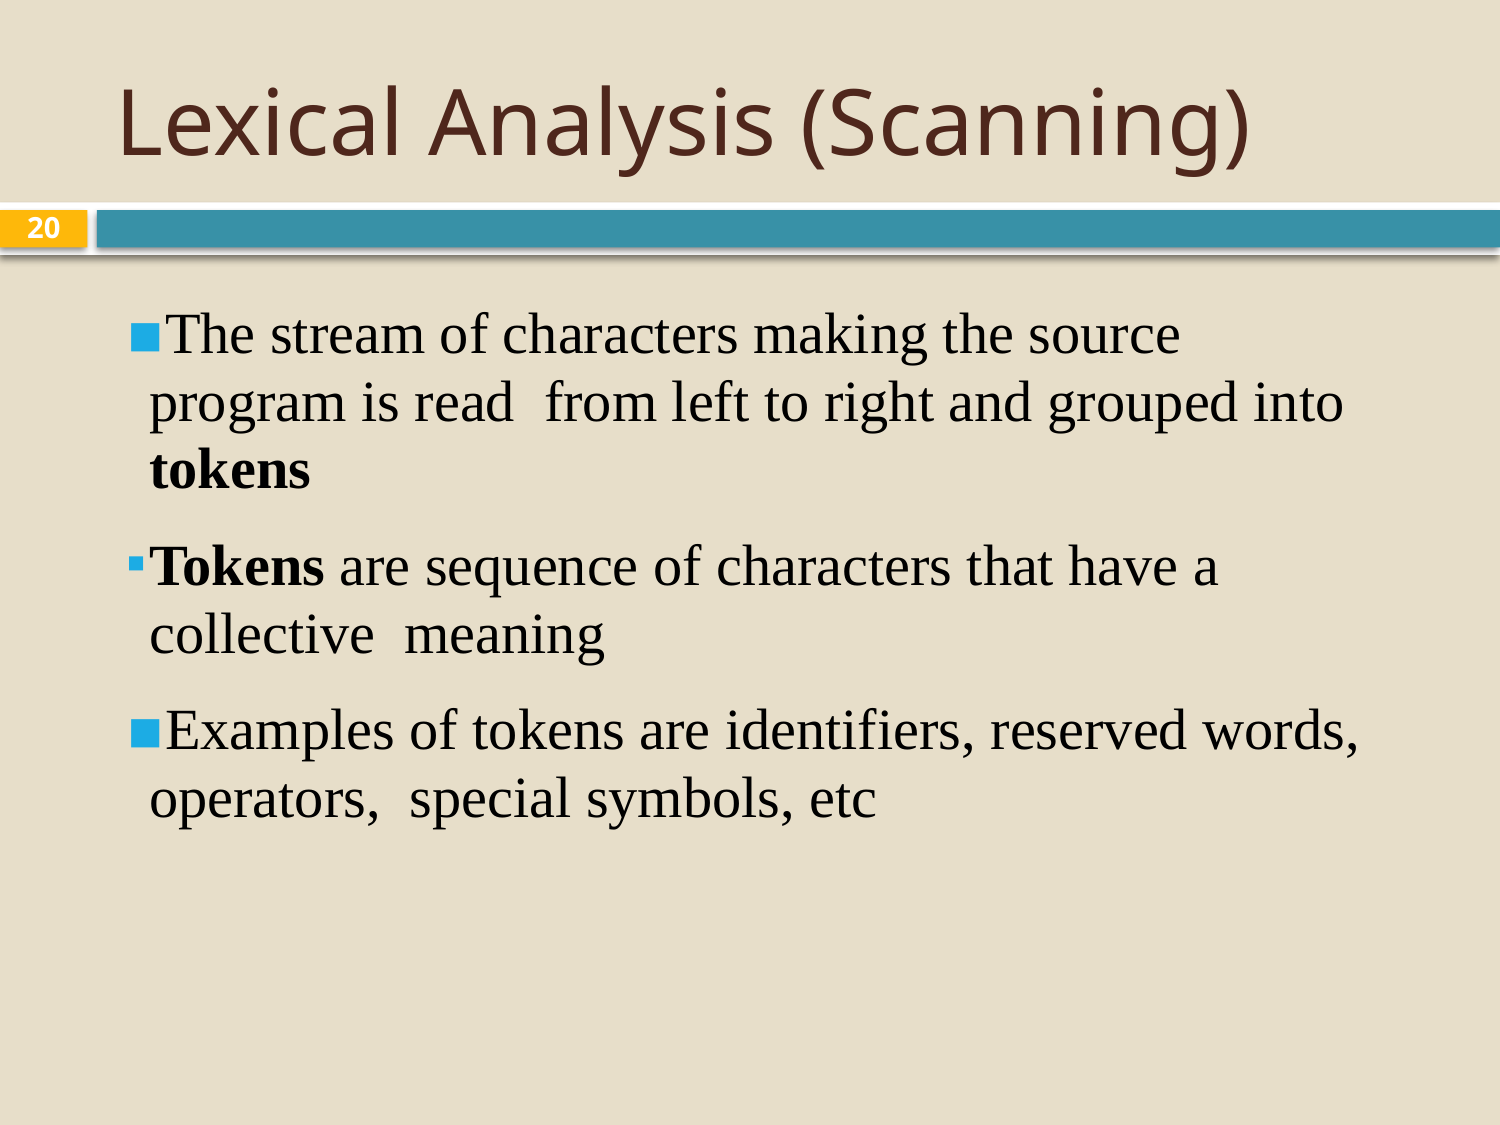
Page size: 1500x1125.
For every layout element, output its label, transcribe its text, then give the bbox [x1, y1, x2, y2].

slide_number 20 [0, 208, 88, 249]
title Lexical Analysis (Scanning) [100, 37, 1438, 200]
text_box The stream of characters making the source program is read from left to right and grouped into tokens Tokens are sequence of characters that have a collective meaning Examples of tokens are identifiers, reserved words, operators, special symbols, etc [124, 287, 1427, 829]
